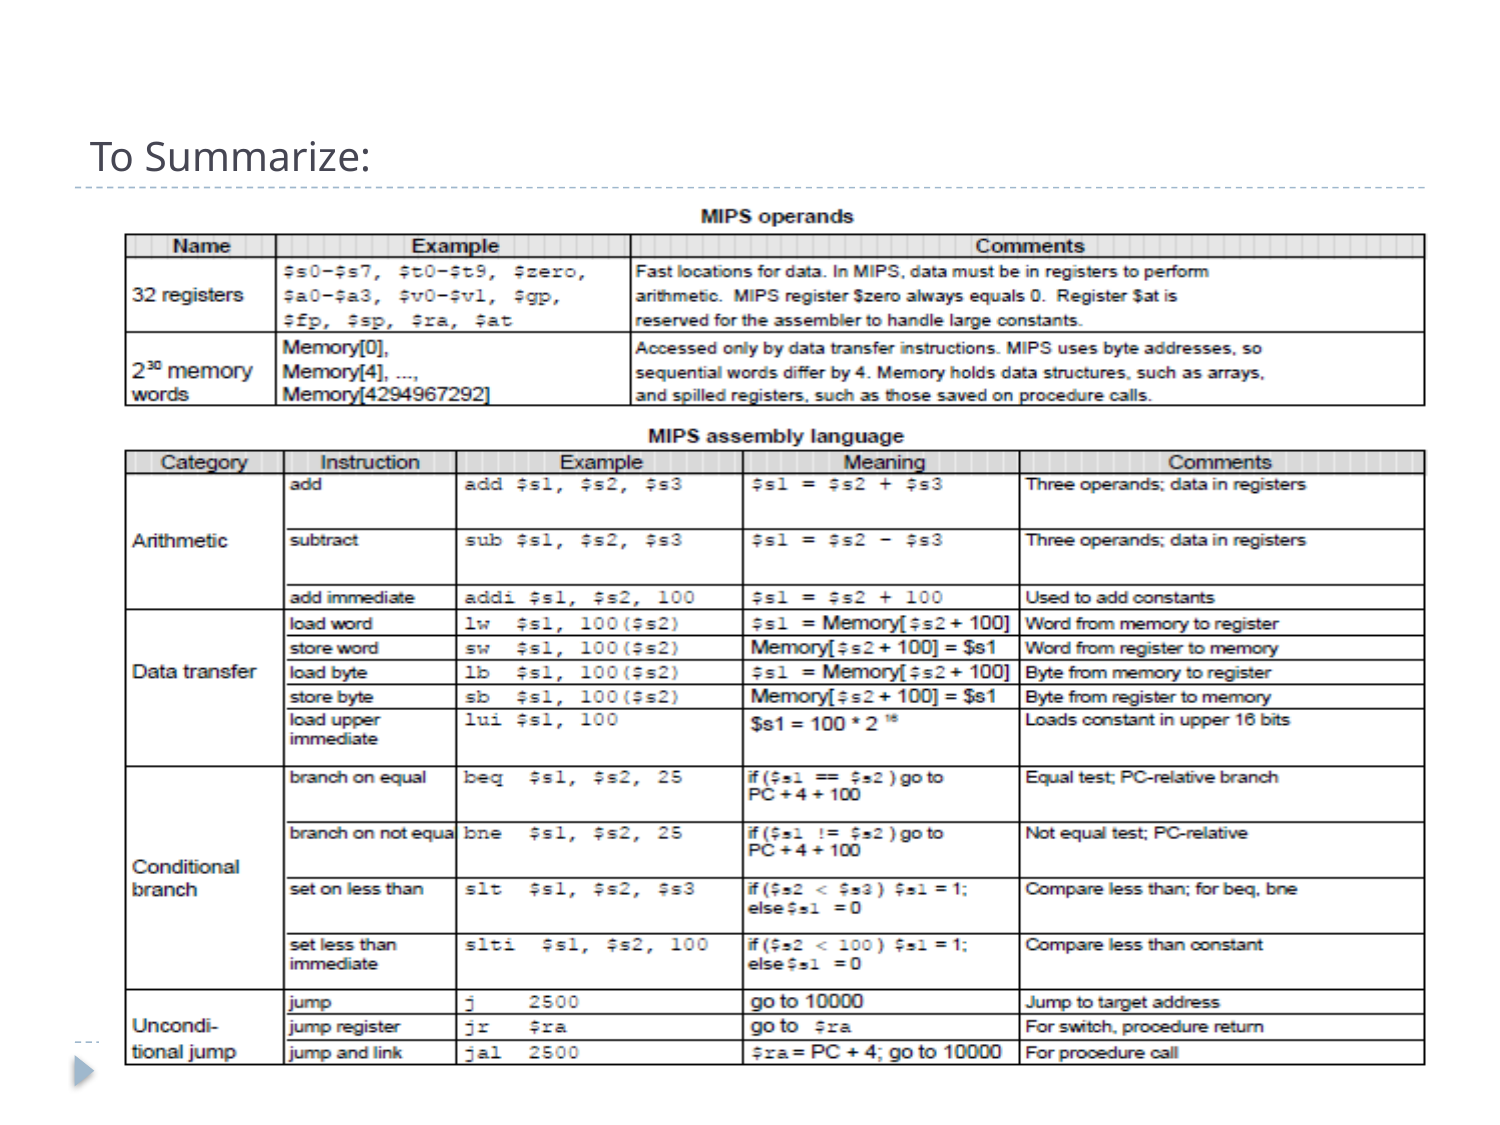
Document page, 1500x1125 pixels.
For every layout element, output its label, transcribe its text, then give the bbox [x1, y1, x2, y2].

title To Summarize: [75, 24, 1425, 188]
picture [99, 199, 1438, 1071]
